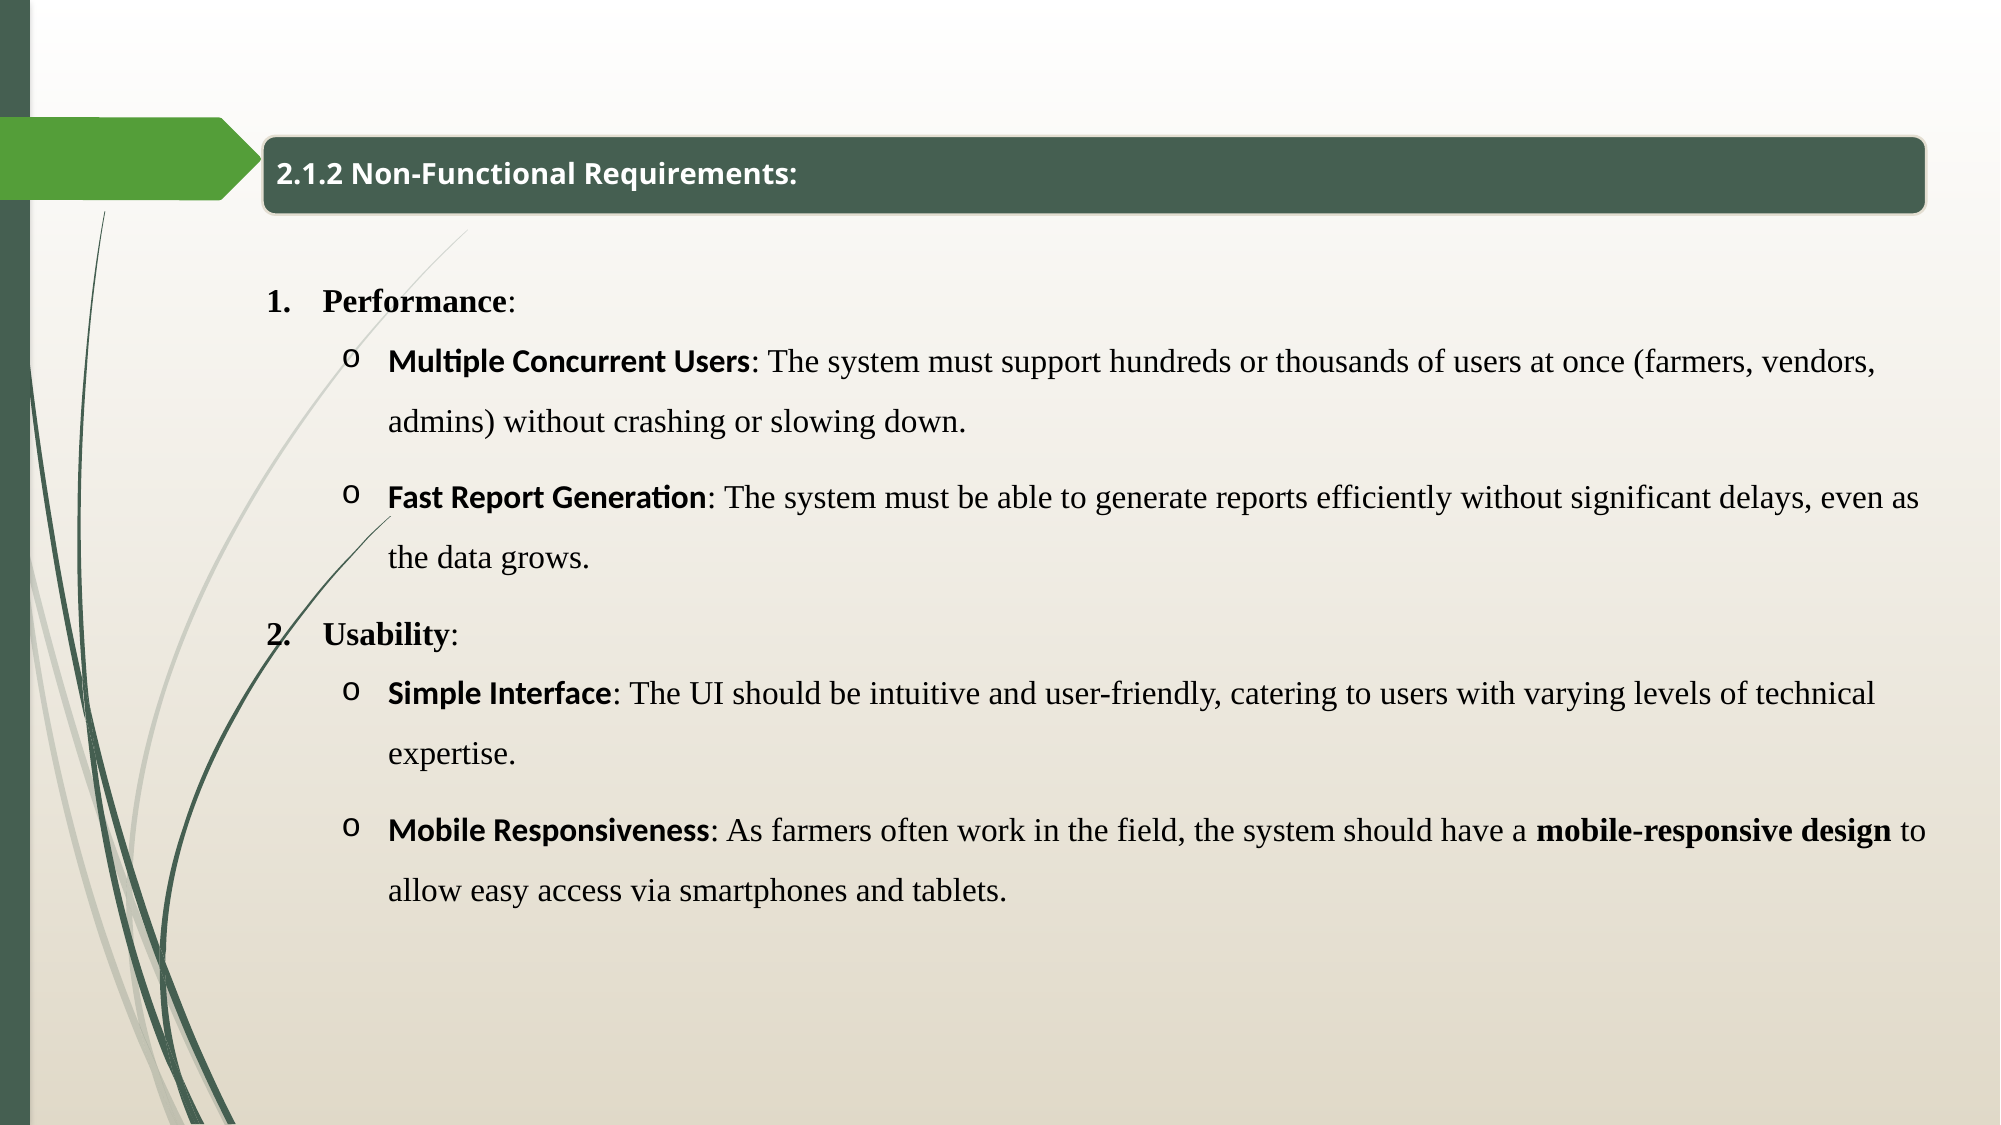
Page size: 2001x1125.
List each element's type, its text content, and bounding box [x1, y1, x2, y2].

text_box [262, 135, 1927, 215]
text_box Performance: Multiple Concurrent Users: The system must support hundreds or thousands of users at once (farmers, vendors, admins) without crashing or slowing down. Fast Report Generation: The system must be able to generate reports efficiently without significant delays, even as the data grows. Usability: Simple Interface: The UI should be intuitive and user-friendly, catering to users with varying levels of technical expertise. Mobile Responsiveness: As farmers often work in the field, the system should have a mobile-responsive design to allow easy access via smartphones and tablets. [251, 251, 1944, 916]
